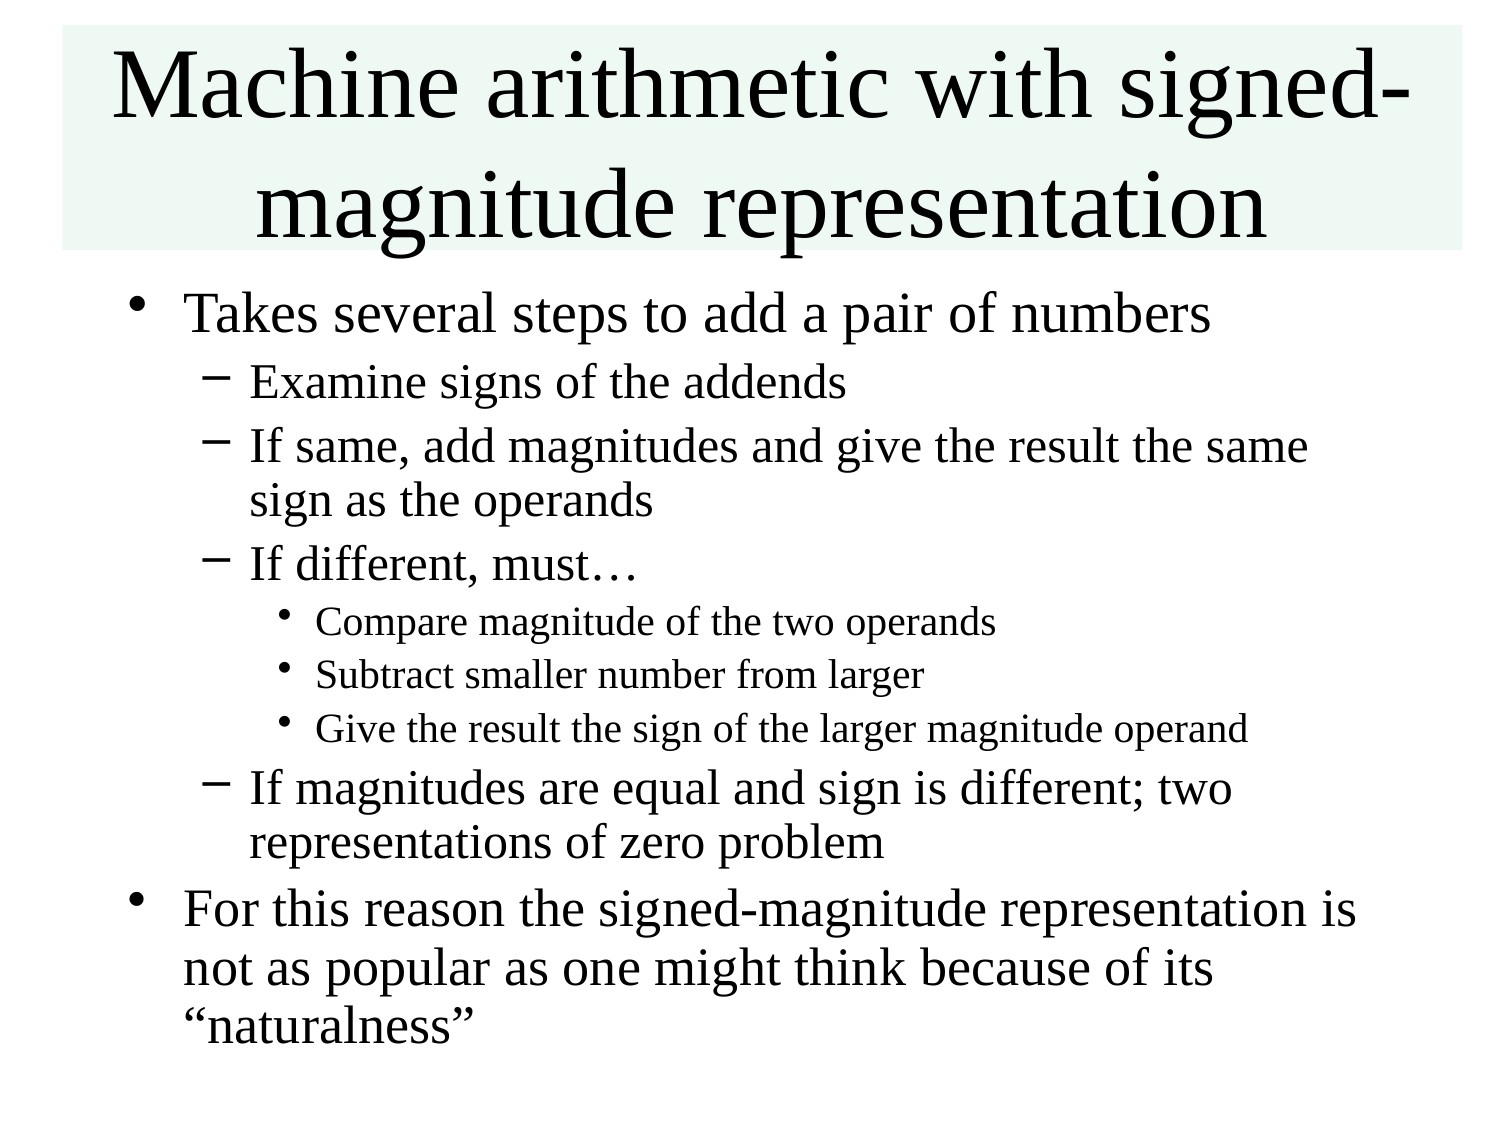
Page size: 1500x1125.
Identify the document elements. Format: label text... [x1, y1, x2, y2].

title Machine arithmetic with signed-magnitude representation [62, 24, 1463, 250]
list Takes several steps to add a pair of numbers Examine signs of the addends If same, add magnitudes and give the result the same sign as the operands If different, must… Compare magnitude of the two operands Subtract smaller number from larger Give the result the sign of the larger magnitude operand If magnitudes are equal and sign is different; two representations of zero problem For this reason the signed-magnitude representation is not as popular as one might think because of its “naturalness” [112, 275, 1388, 950]
